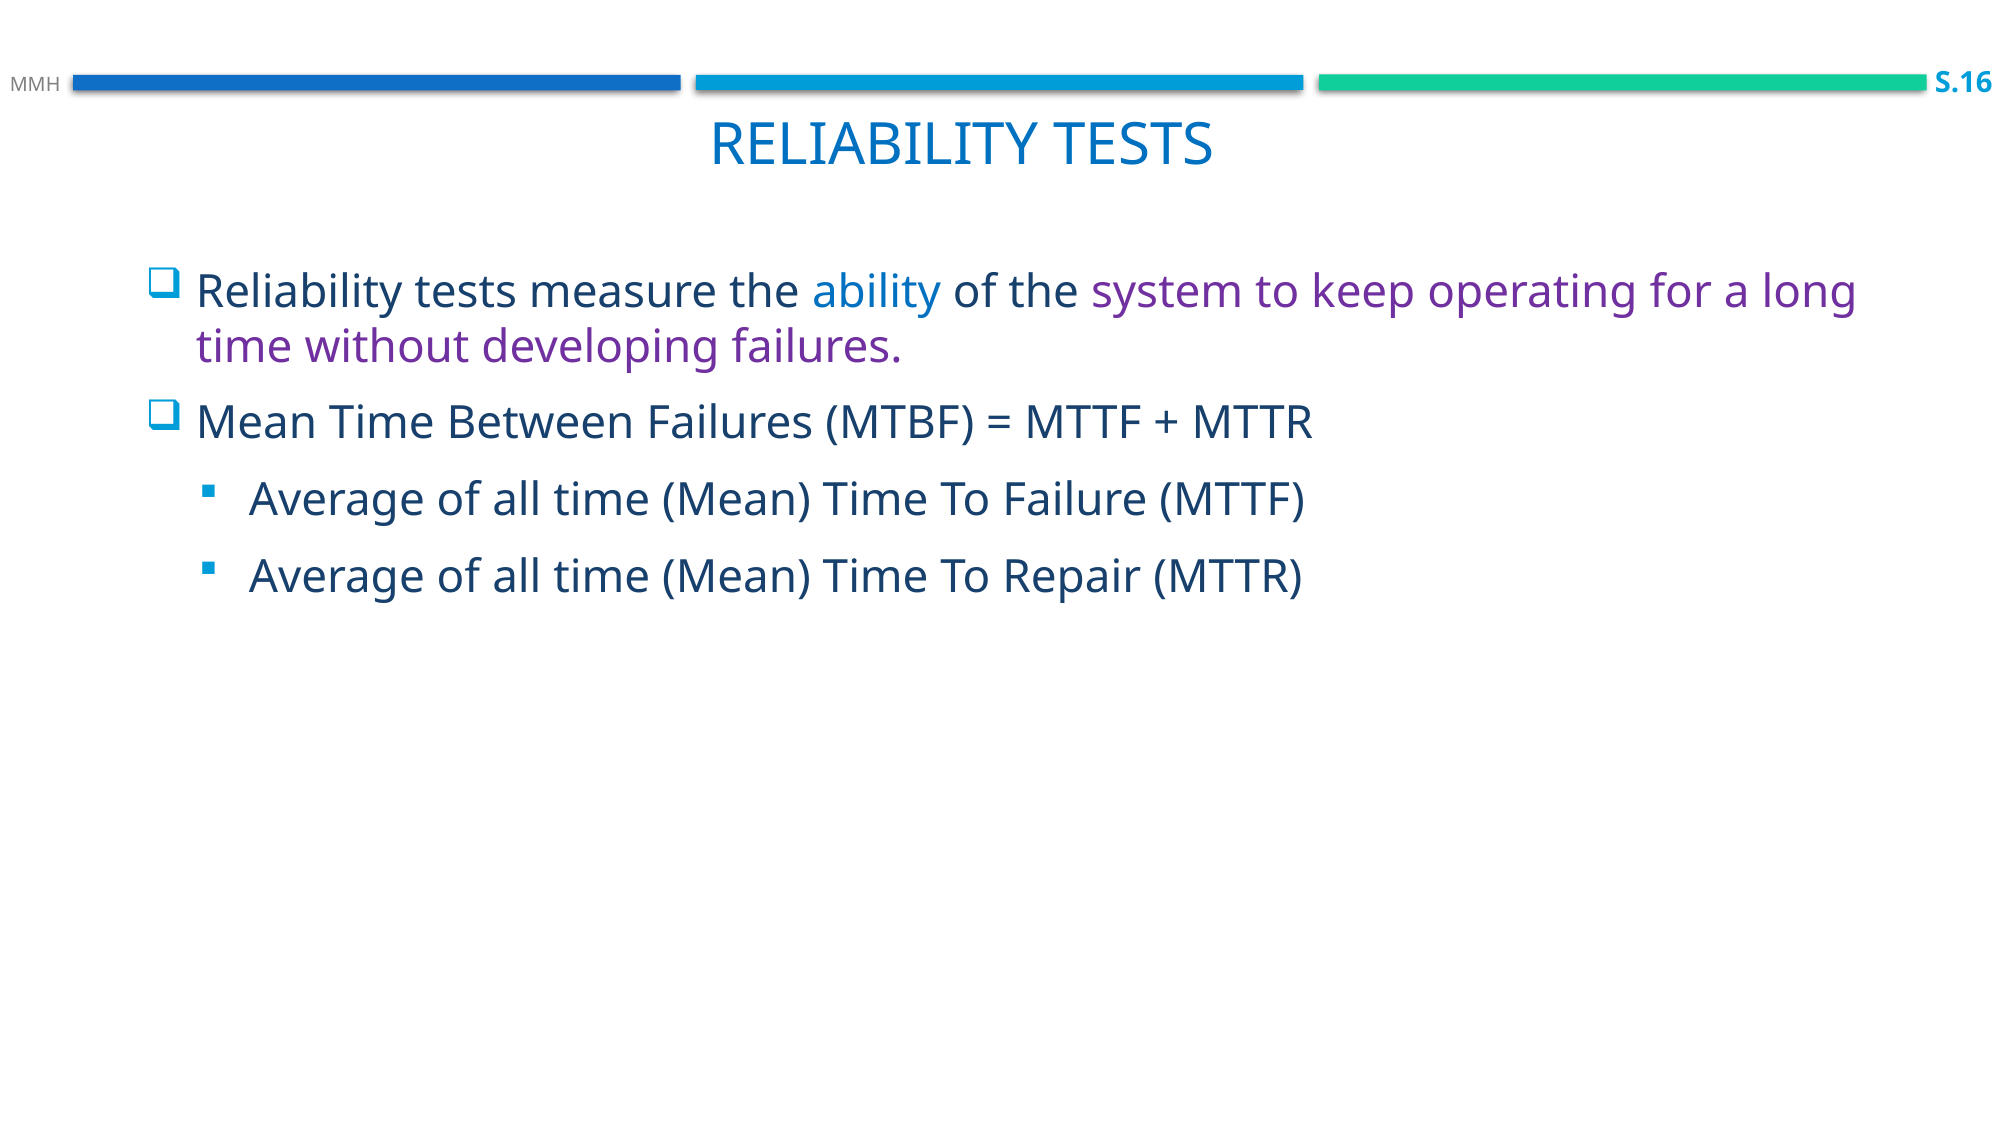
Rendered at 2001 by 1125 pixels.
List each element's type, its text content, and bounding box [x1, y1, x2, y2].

text_box MMH [0, 61, 79, 107]
title reliability tests [65, 93, 1875, 184]
text_box S.16 [1920, 67, 2000, 100]
list Reliability tests measure the ability of the system to keep operating for a long time without developing failures. Mean Time Between Failures (MTBF) = MTTF + MTTR Average of all time (Mean) Time To Failure (MTTF) Average of all time (Mean) Time To Repair (MTTR) [130, 197, 1907, 665]
